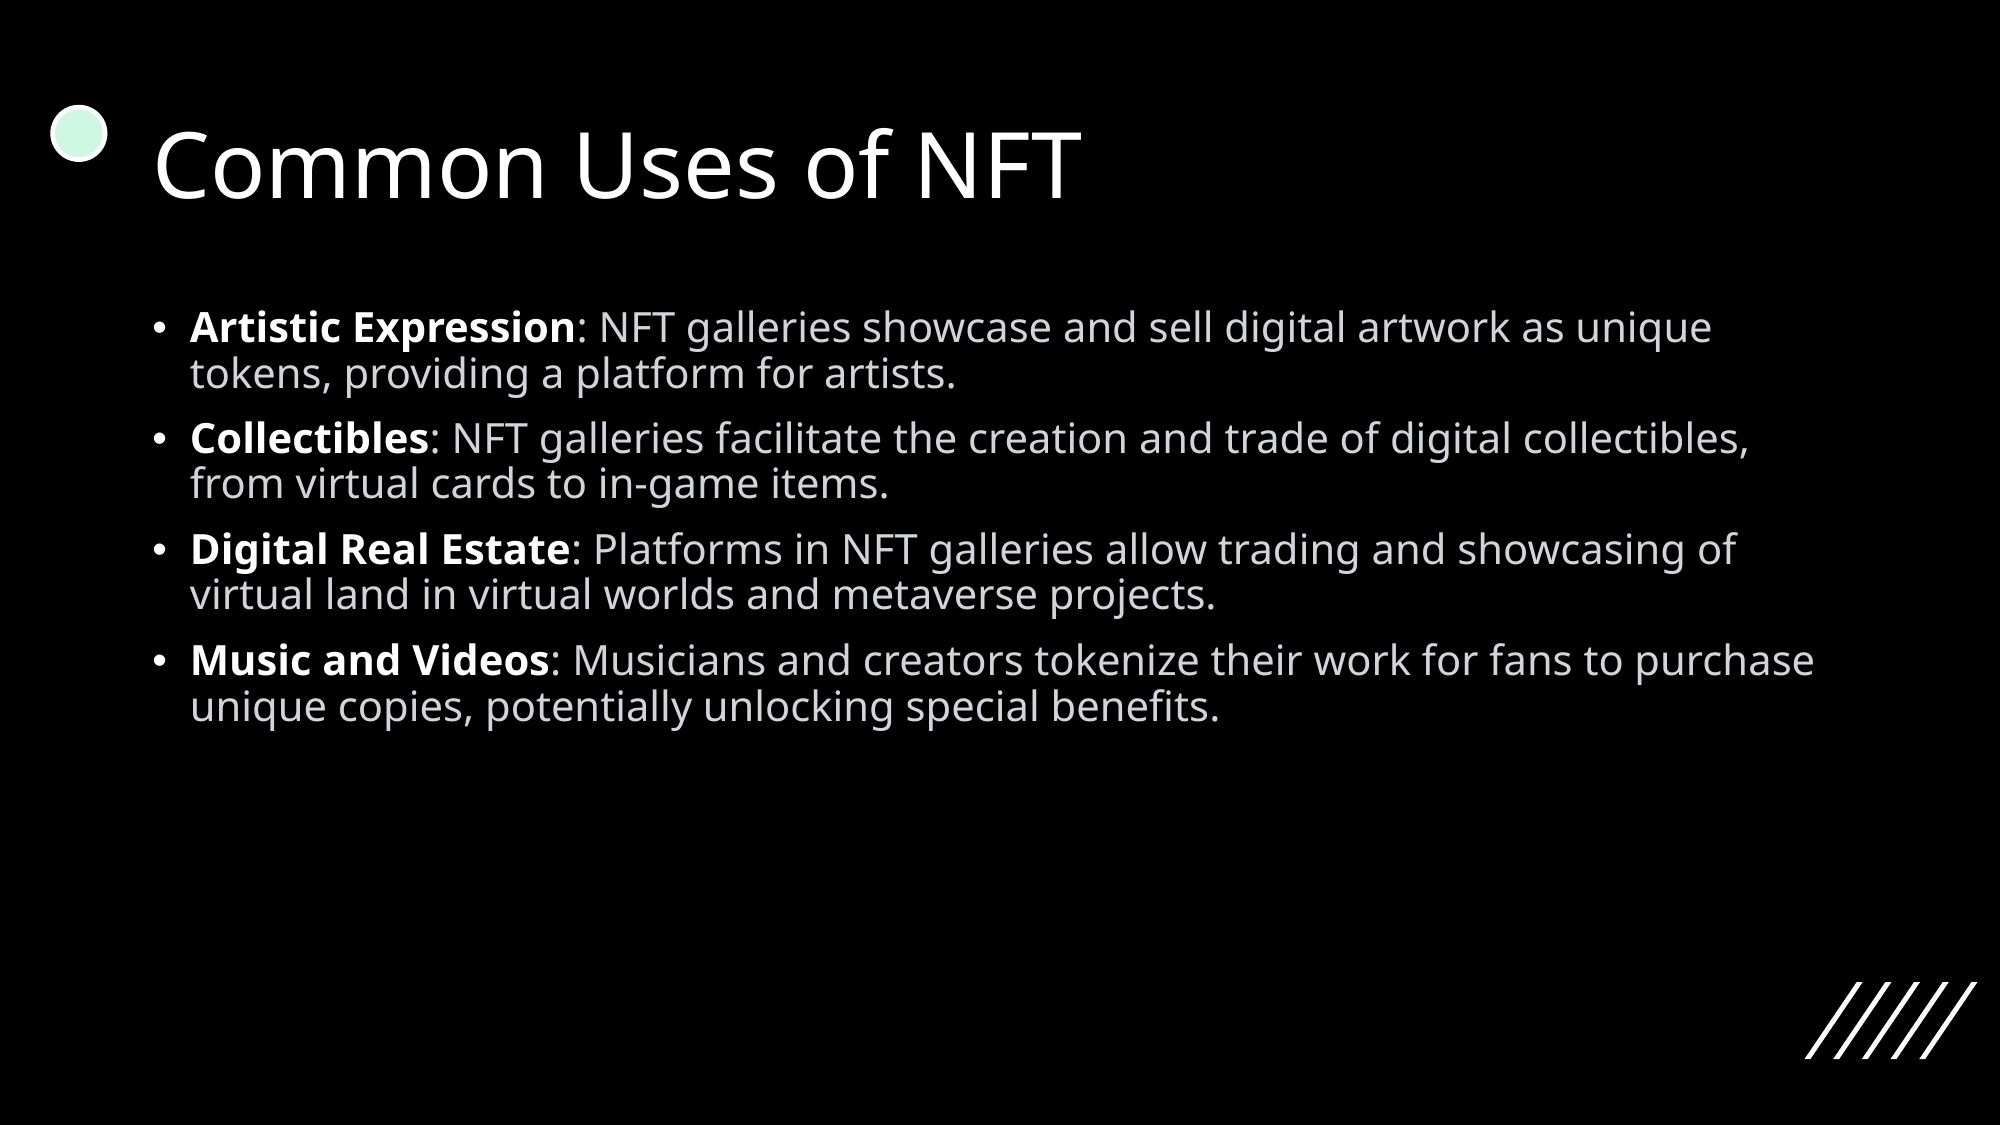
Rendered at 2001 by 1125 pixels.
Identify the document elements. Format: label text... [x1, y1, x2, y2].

title Common Uses of NFT [137, 59, 1863, 278]
list Artistic Expression: NFT galleries showcase and sell digital artwork as unique tokens, providing a platform for artists. Collectibles: NFT galleries facilitate the creation and trade of digital collectibles, from virtual cards to in-game items. Digital Real Estate: Platforms in NFT galleries allow trading and showcasing of virtual land in virtual worlds and metaverse projects. Music and Videos: Musicians and creators tokenize their work for fans to purchase unique copies, potentially unlocking special benefits. [137, 299, 1863, 1014]
